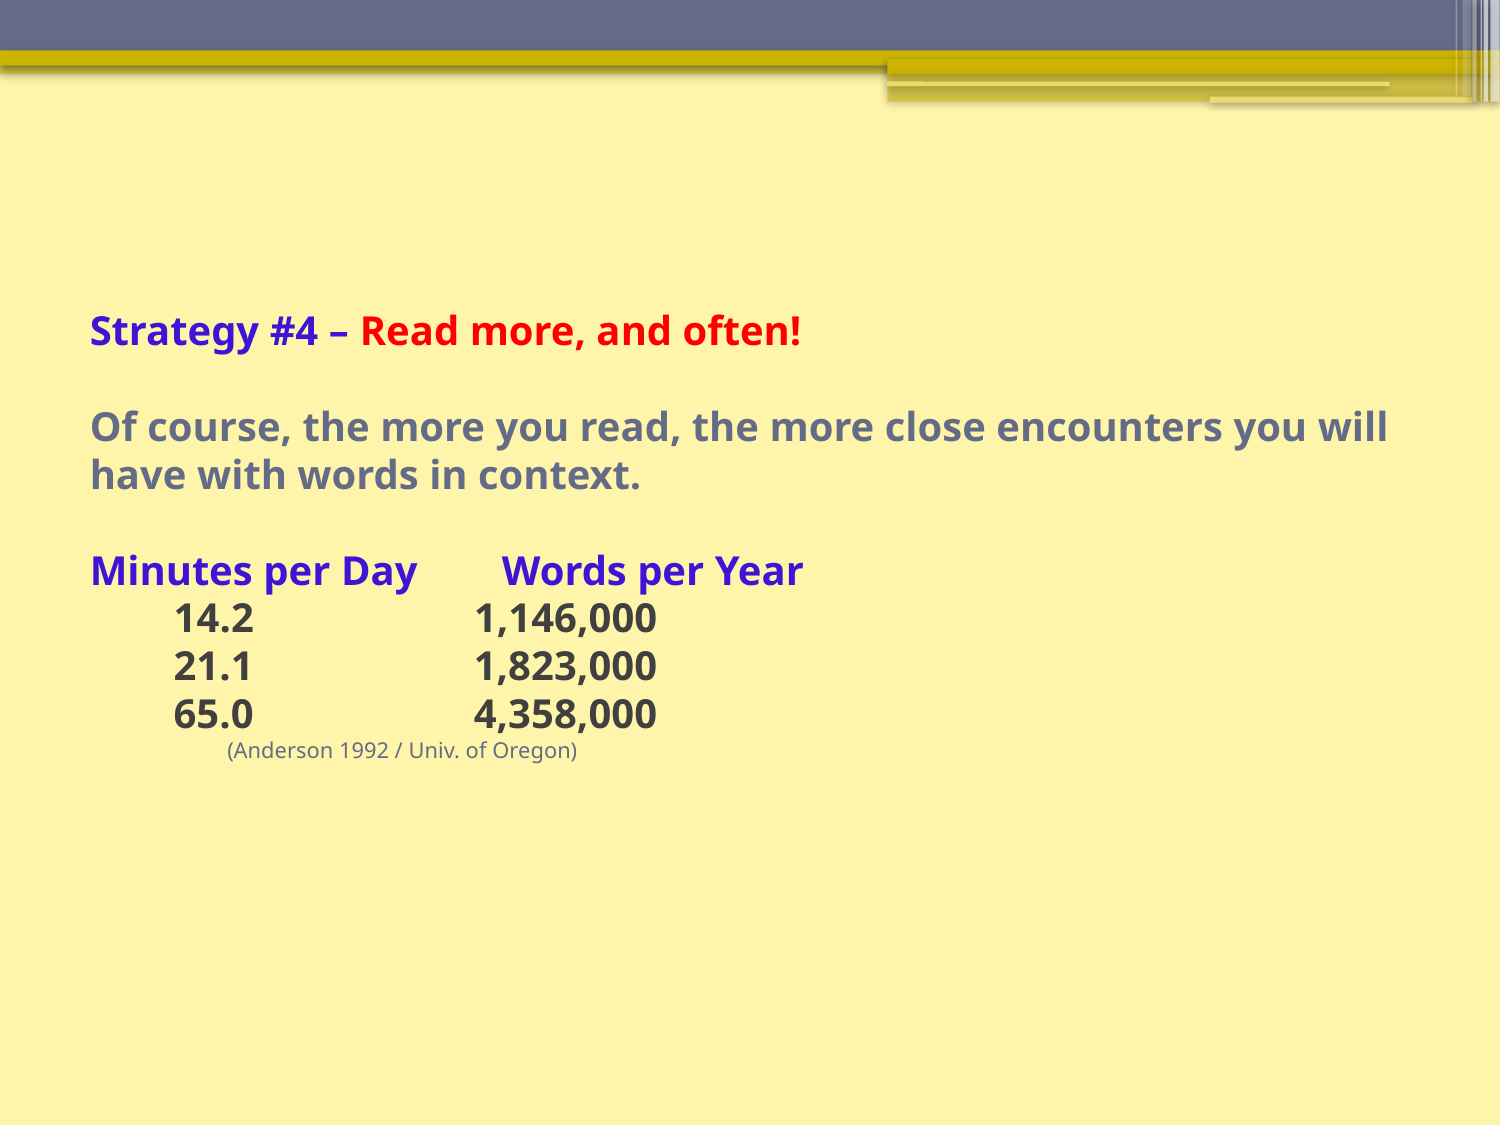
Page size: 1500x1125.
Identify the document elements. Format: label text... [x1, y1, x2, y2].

title Strategy #4 – Read more, and often! Of course, the more you read, the more close encounters you will have with words in context. Minutes per Day Words per Year 14.2 1,146,000 21.1 1,823,000 65.0 4,358,000 (Anderson 1992 / Univ. of Oregon) [75, 149, 1450, 775]
